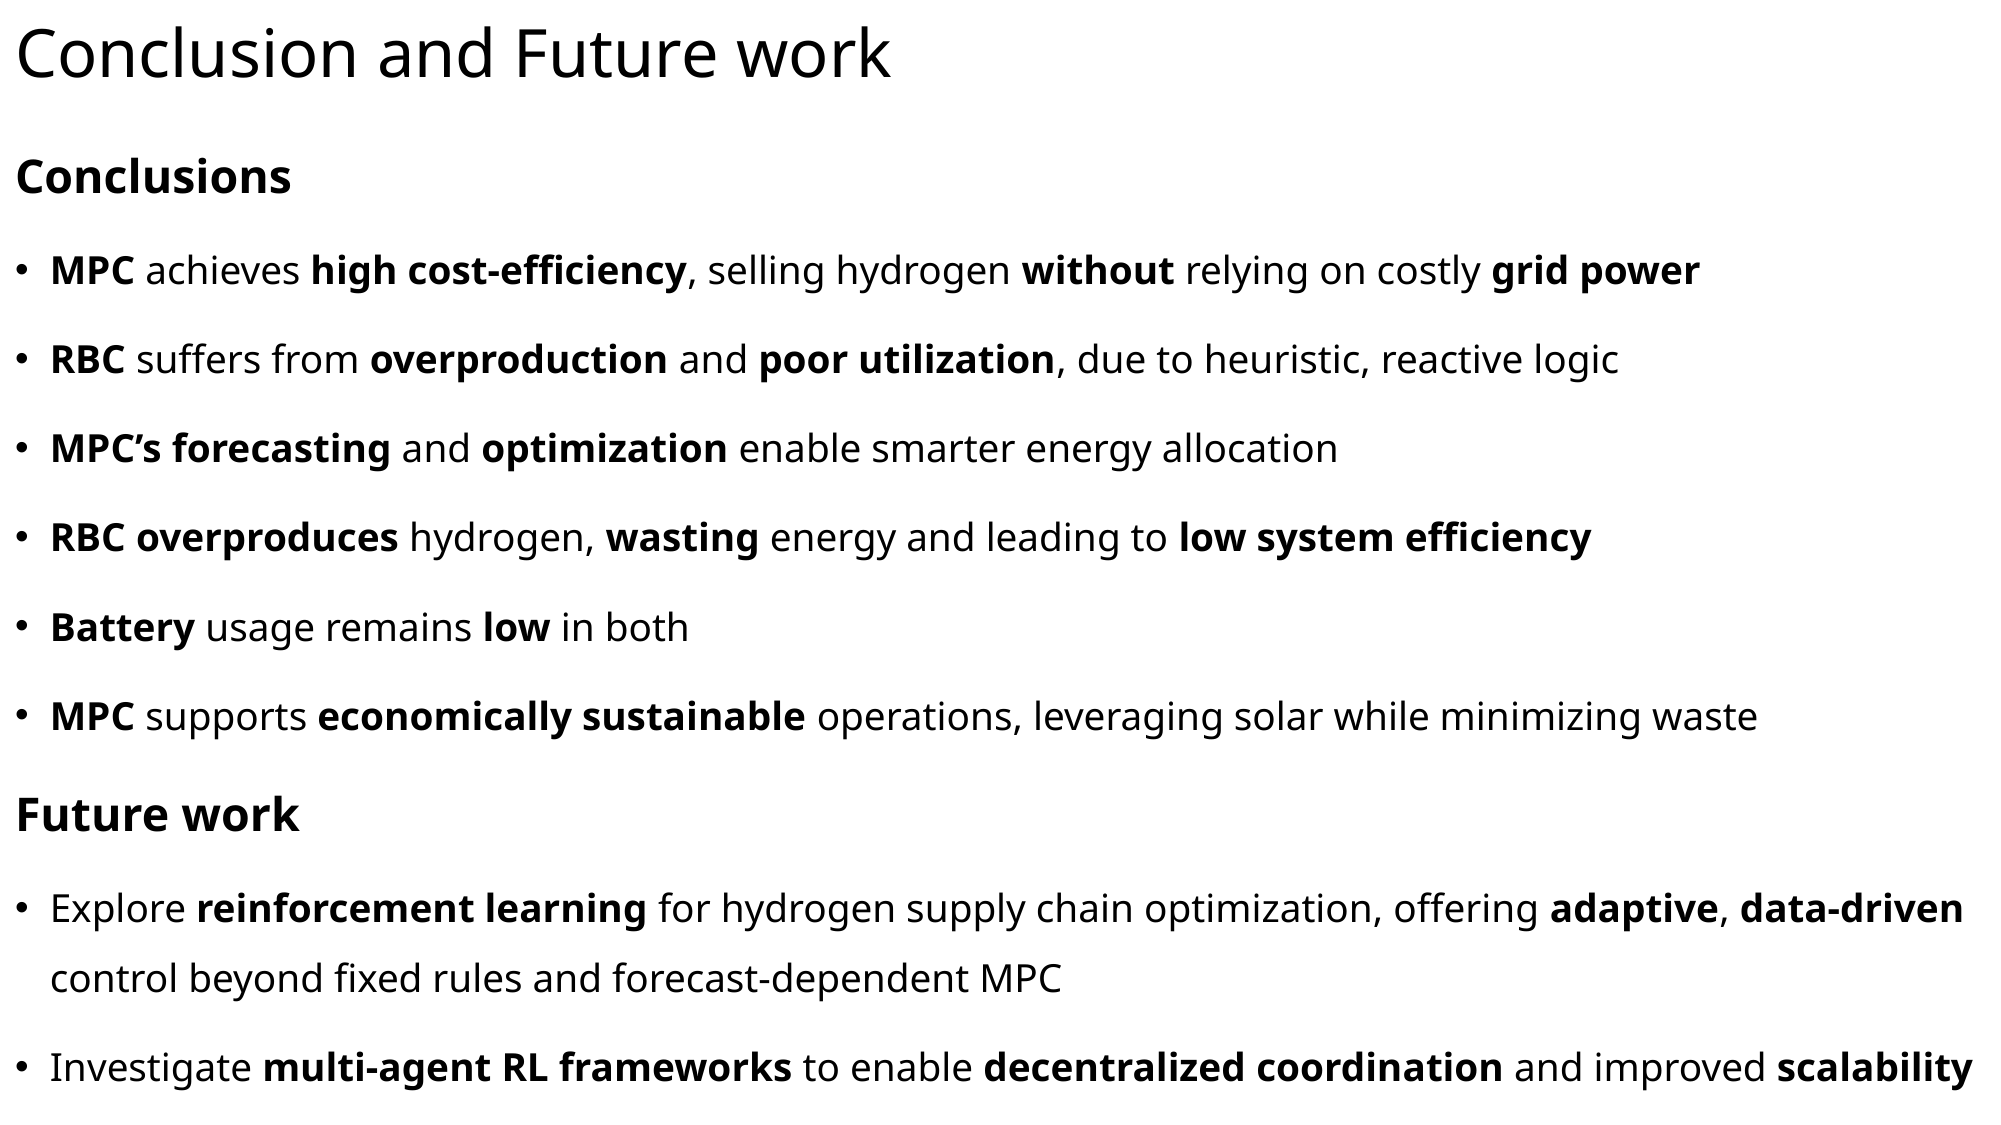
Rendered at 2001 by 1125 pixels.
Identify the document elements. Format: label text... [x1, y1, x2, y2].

title Conclusion and Future work [0, 0, 2000, 111]
list Conclusions MPC achieves high cost-efficiency, selling hydrogen without relying on costly grid power RBC suffers from overproduction and poor utilization, due to heuristic, reactive logic MPC’s forecasting and optimization enable smarter energy allocation RBC overproduces hydrogen, wasting energy and leading to low system efficiency Battery usage remains low in both MPC supports economically sustainable operations, leveraging solar while minimizing waste Future work Explore reinforcement learning for hydrogen supply chain optimization, offering adaptive, data-driven control beyond fixed rules and forecast-dependent MPC Investigate multi-agent RL frameworks to enable decentralized coordination and improved scalability [0, 111, 2000, 1125]
